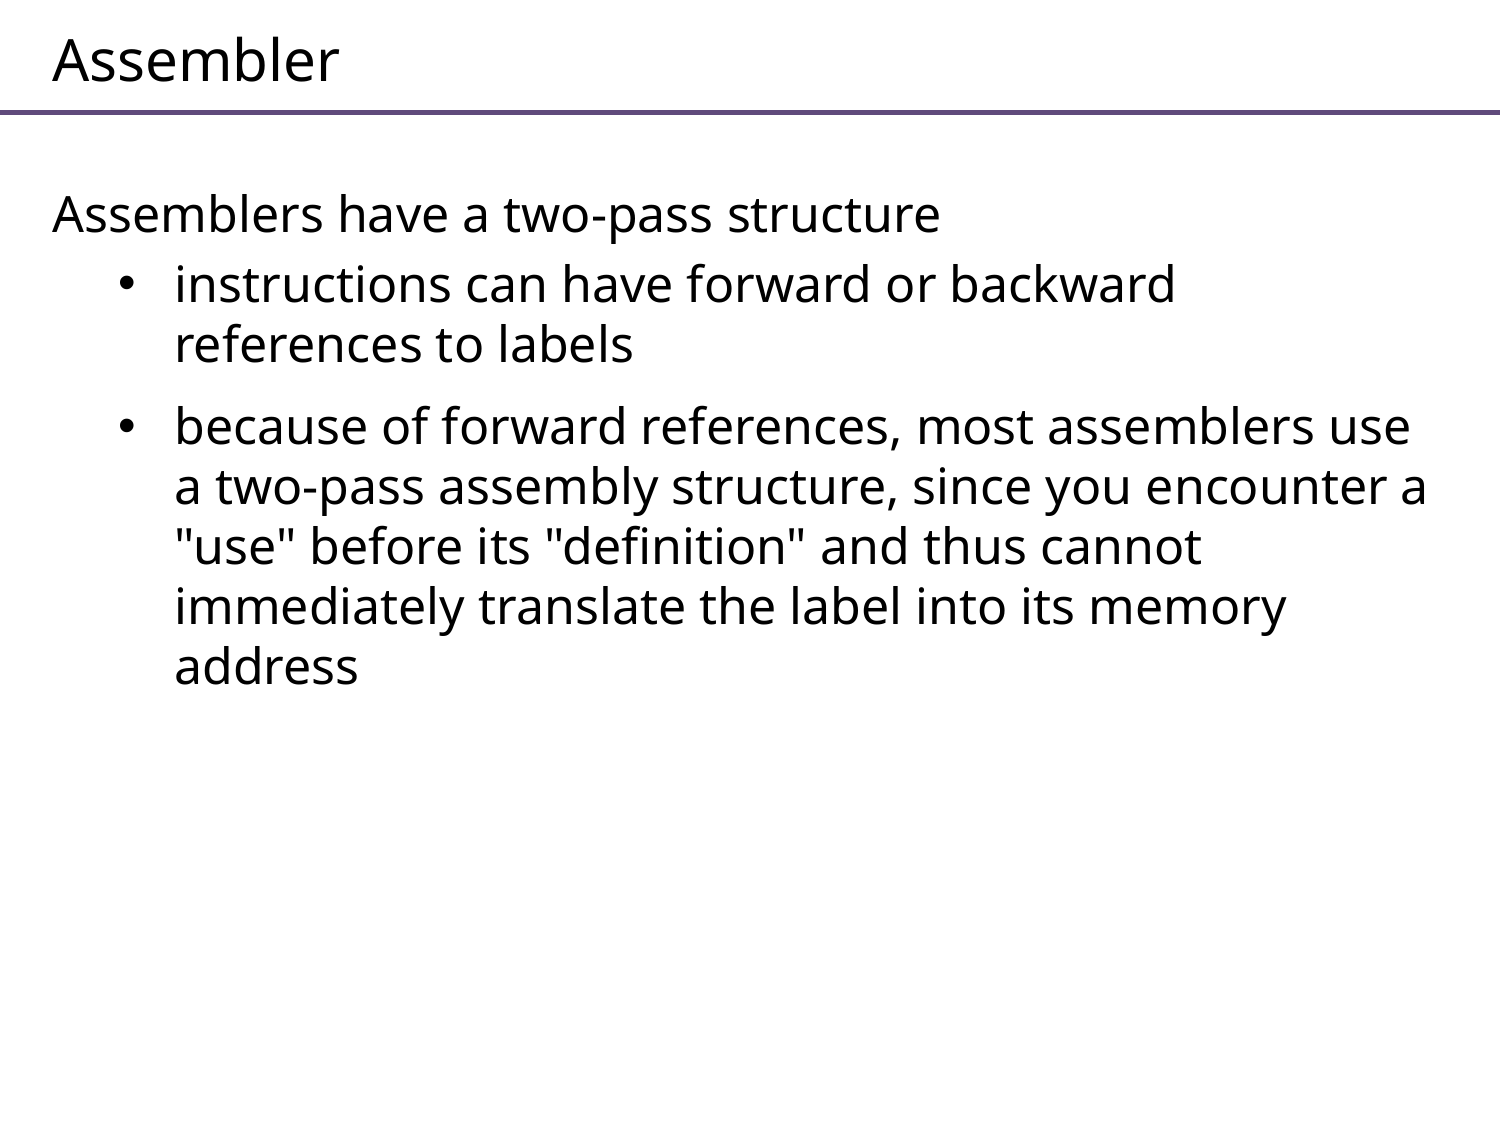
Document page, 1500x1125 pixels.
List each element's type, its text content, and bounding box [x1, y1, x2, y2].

list Assemblers have a two-pass structure instructions can have forward or backward references to labels because of forward references, most assemblers use a two-pass assembly structure, since you encounter a "use" before its "definition" and thus cannot immediately translate the label into its memory address [37, 174, 1450, 1063]
title Assembler [37, 0, 1388, 111]
